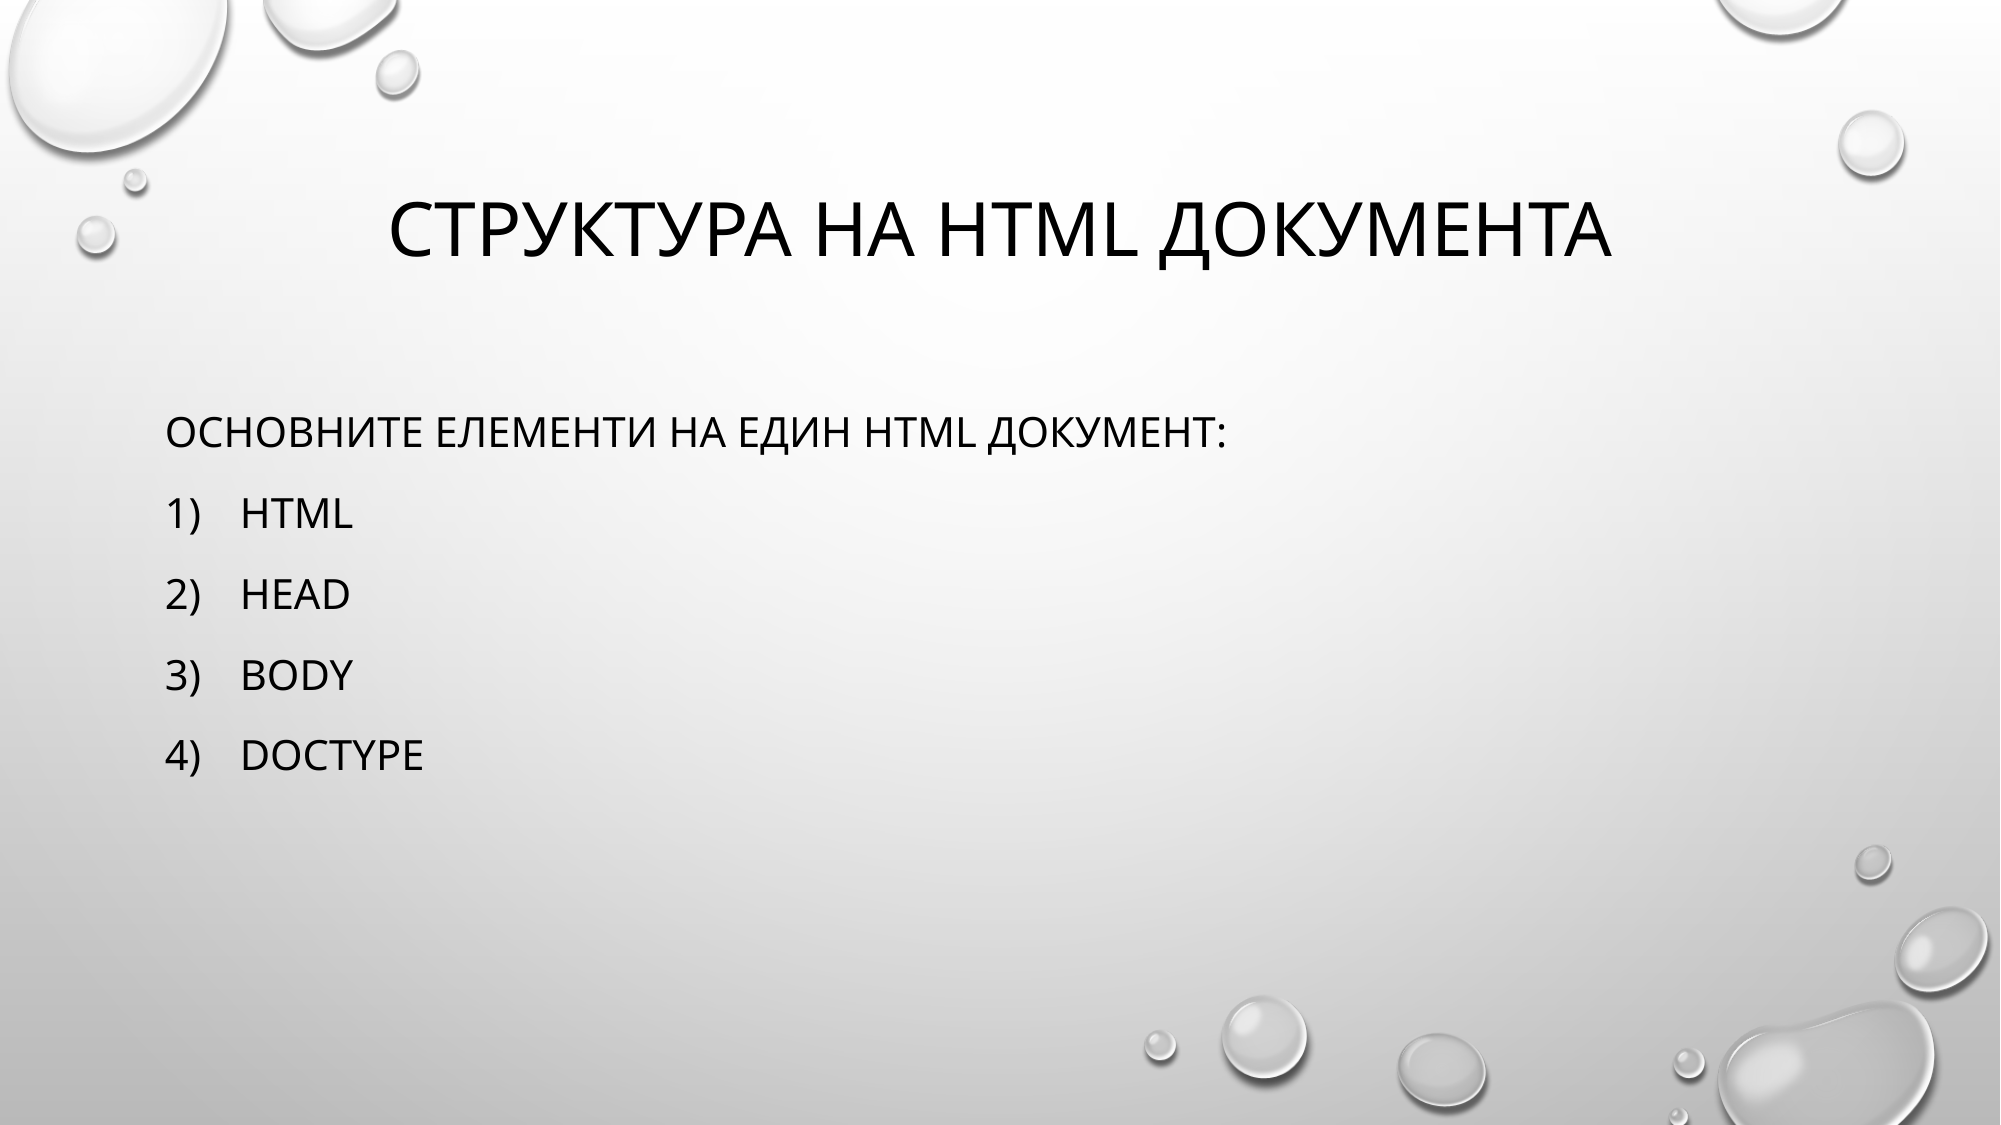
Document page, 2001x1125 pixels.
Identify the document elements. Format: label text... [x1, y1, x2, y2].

picture [0, 0, 2000, 1125]
list Основните елементи на един html документ: Html Head Body doctype [149, 388, 1850, 950]
title Структура на HTML документа [149, 101, 1851, 364]
